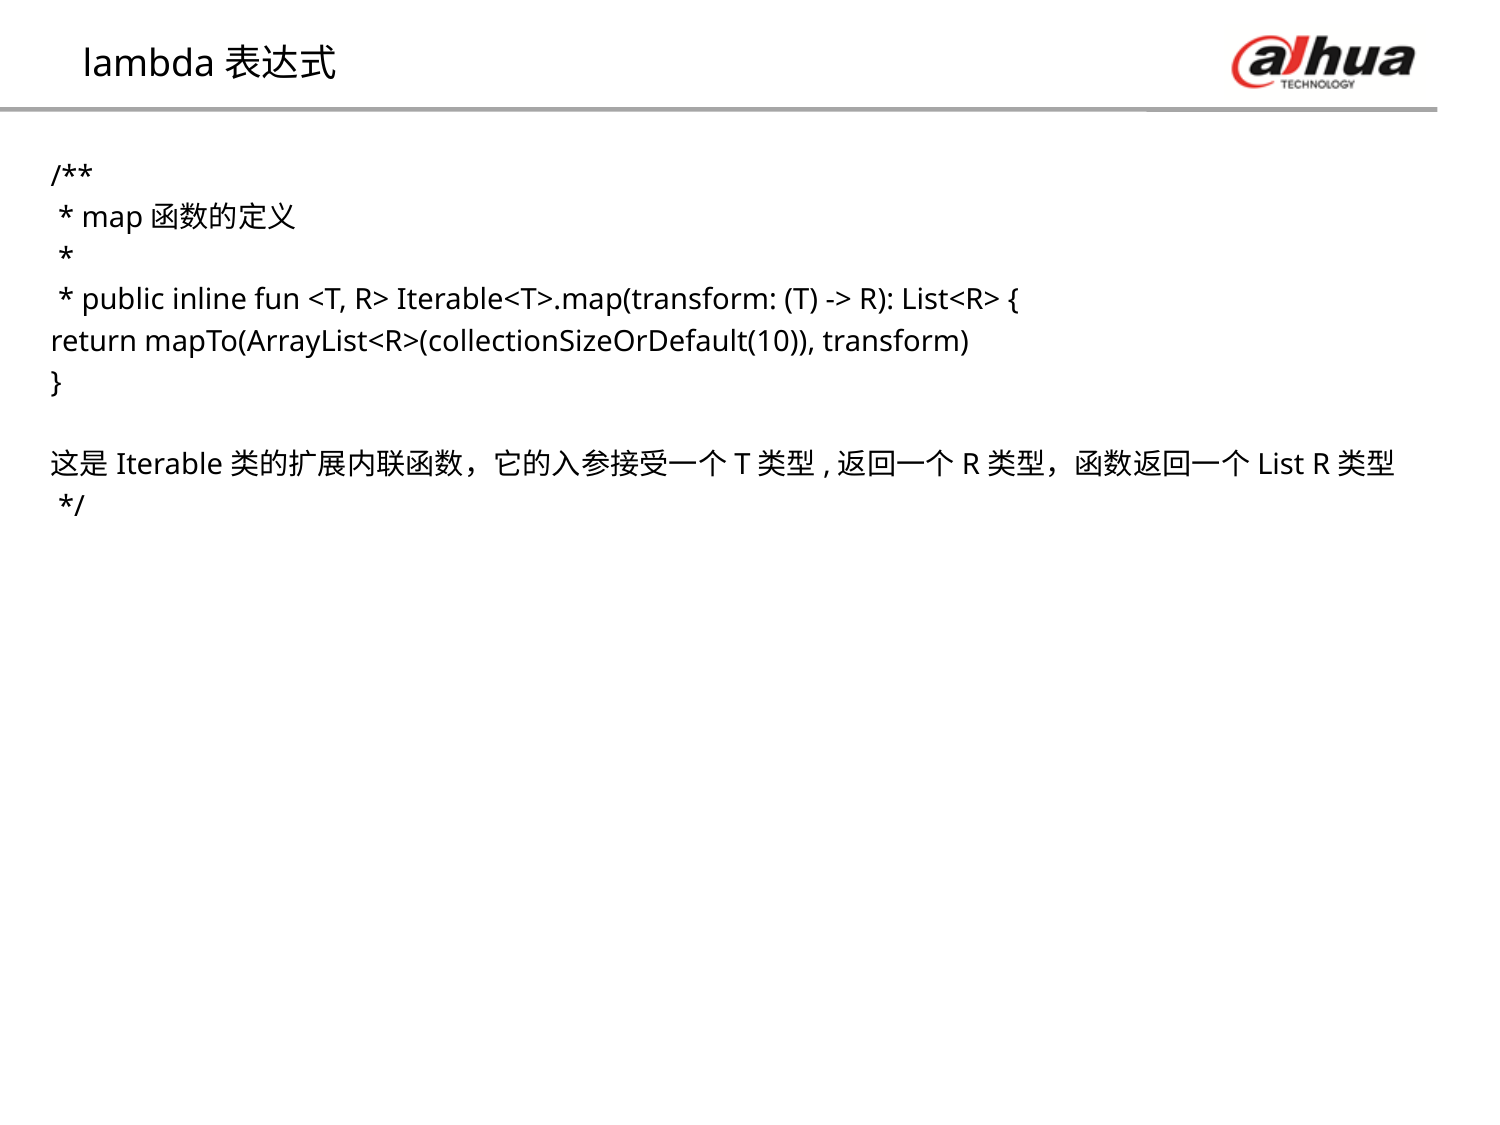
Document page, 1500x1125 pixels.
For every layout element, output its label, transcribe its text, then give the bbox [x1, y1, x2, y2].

title lambda表达式 [74, 19, 1200, 103]
picture [1224, 20, 1429, 100]
text_box /** * map函数的定义 * * public inline fun <T, R> Iterable<T>.map(transform: (T) -> R): List<R> { return mapTo(ArrayList<R>(collectionSizeOrDefault(10)), transform) } 这是Iterable类的扩展内联函数，它的入参接受一个T类型,返回一个R类型，函数返回一个List R类型 */ [43, 149, 1404, 530]
